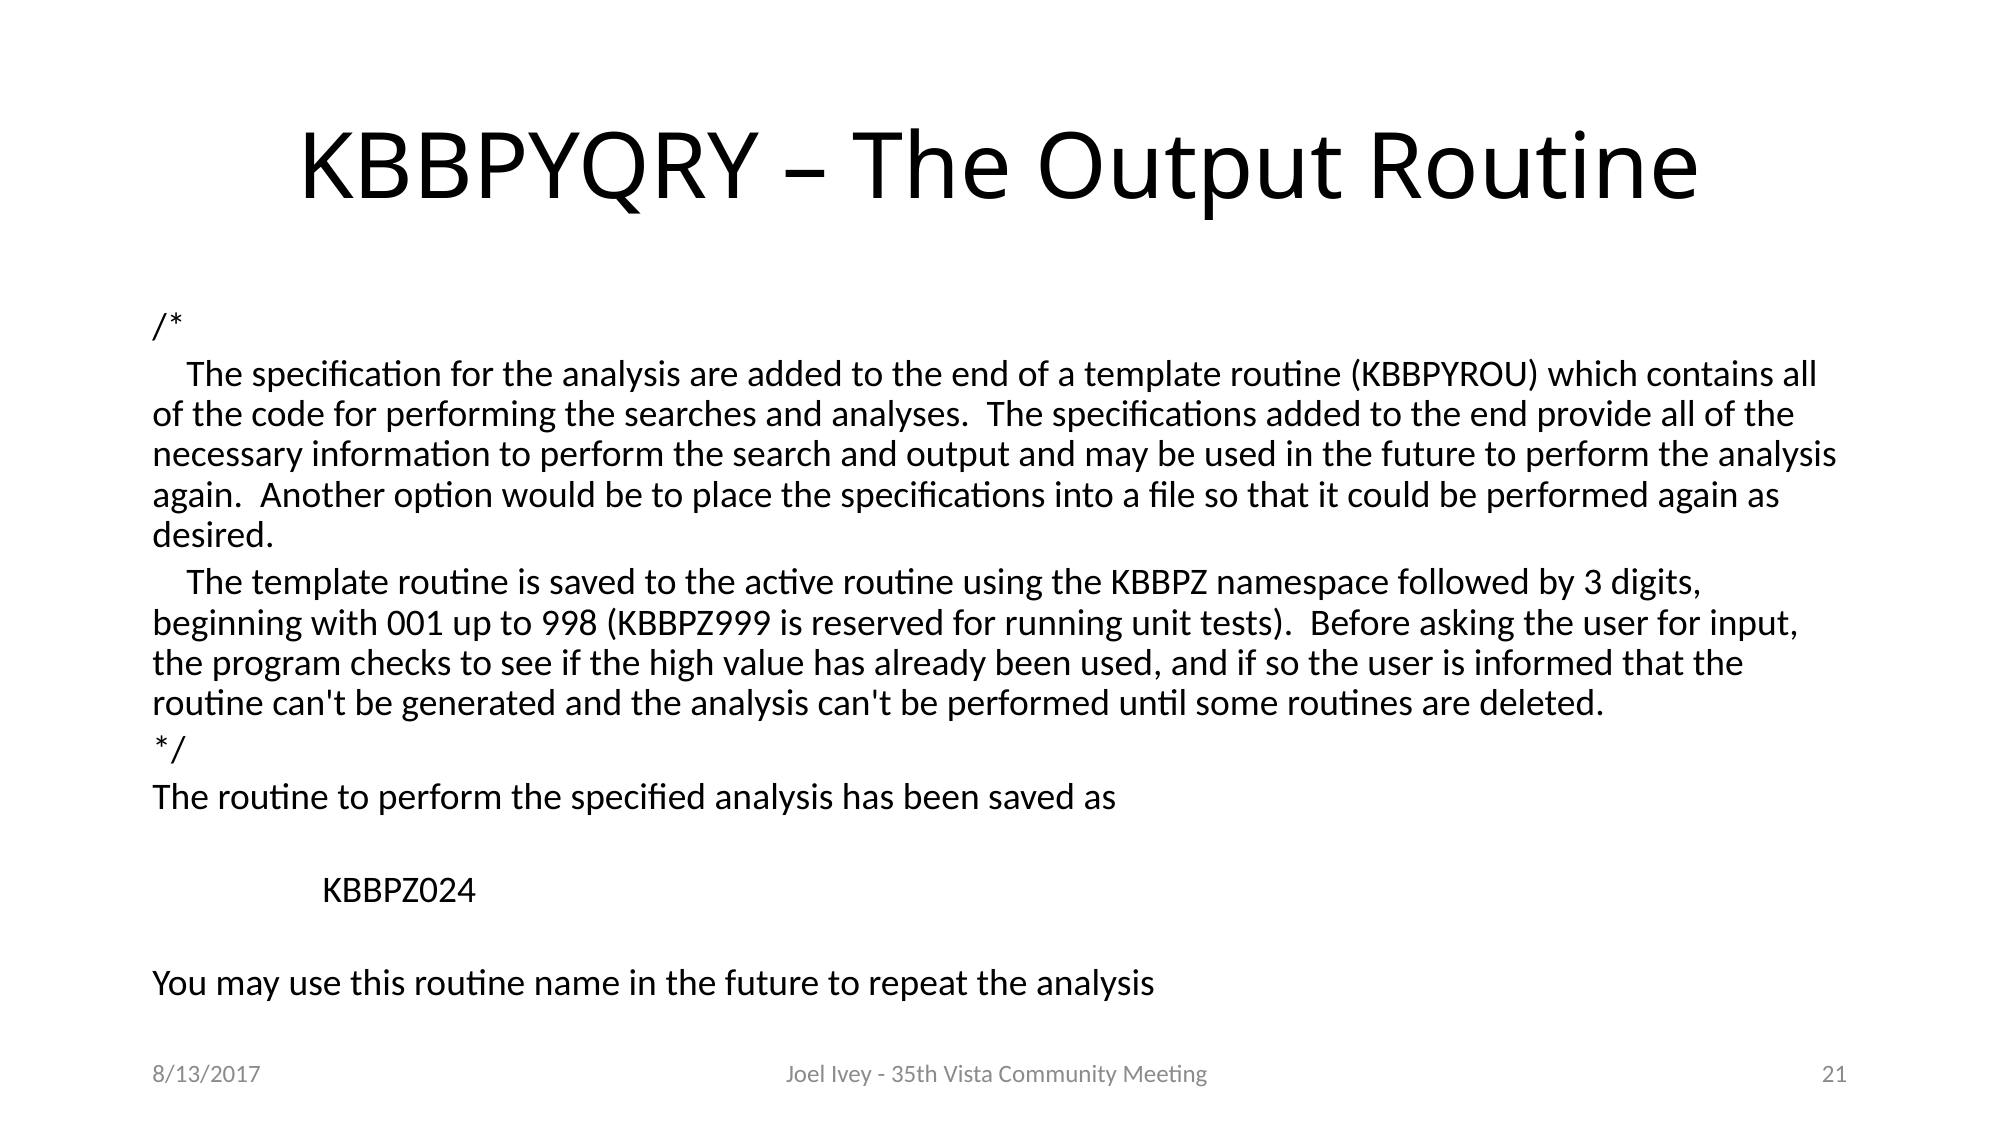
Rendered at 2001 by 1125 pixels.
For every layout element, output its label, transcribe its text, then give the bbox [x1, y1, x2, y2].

footer Joel Ivey - 35th Vista Community Meeting [662, 1042, 1338, 1103]
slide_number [137, 1042, 588, 1103]
list /* The specification for the analysis are added to the end of a template routine (KBBPYROU) which contains all of the code for performing the searches and analyses. The specifications added to the end provide all of the necessary information to perform the search and output and may be used in the future to perform the analysis again. Another option would be to place the specifications into a file so that it could be performed again as desired. The template routine is saved to the active routine using the KBBPZ namespace followed by 3 digits, beginning with 001 up to 998 (KBBPZ999 is reserved for running unit tests). Before asking the user for input, the program checks to see if the high value has already been used, and if so the user is informed that the routine can't be generated and the analysis can't be performed until some routines are deleted. */ The routine to perform the specified analysis has been saved as KBBPZ024 You may use this routine name in the future to repeat the analysis [137, 299, 1863, 1014]
title KBBPYQRY – The Output Routine [137, 59, 1863, 278]
slide_number 21 [1412, 1042, 1863, 1103]
